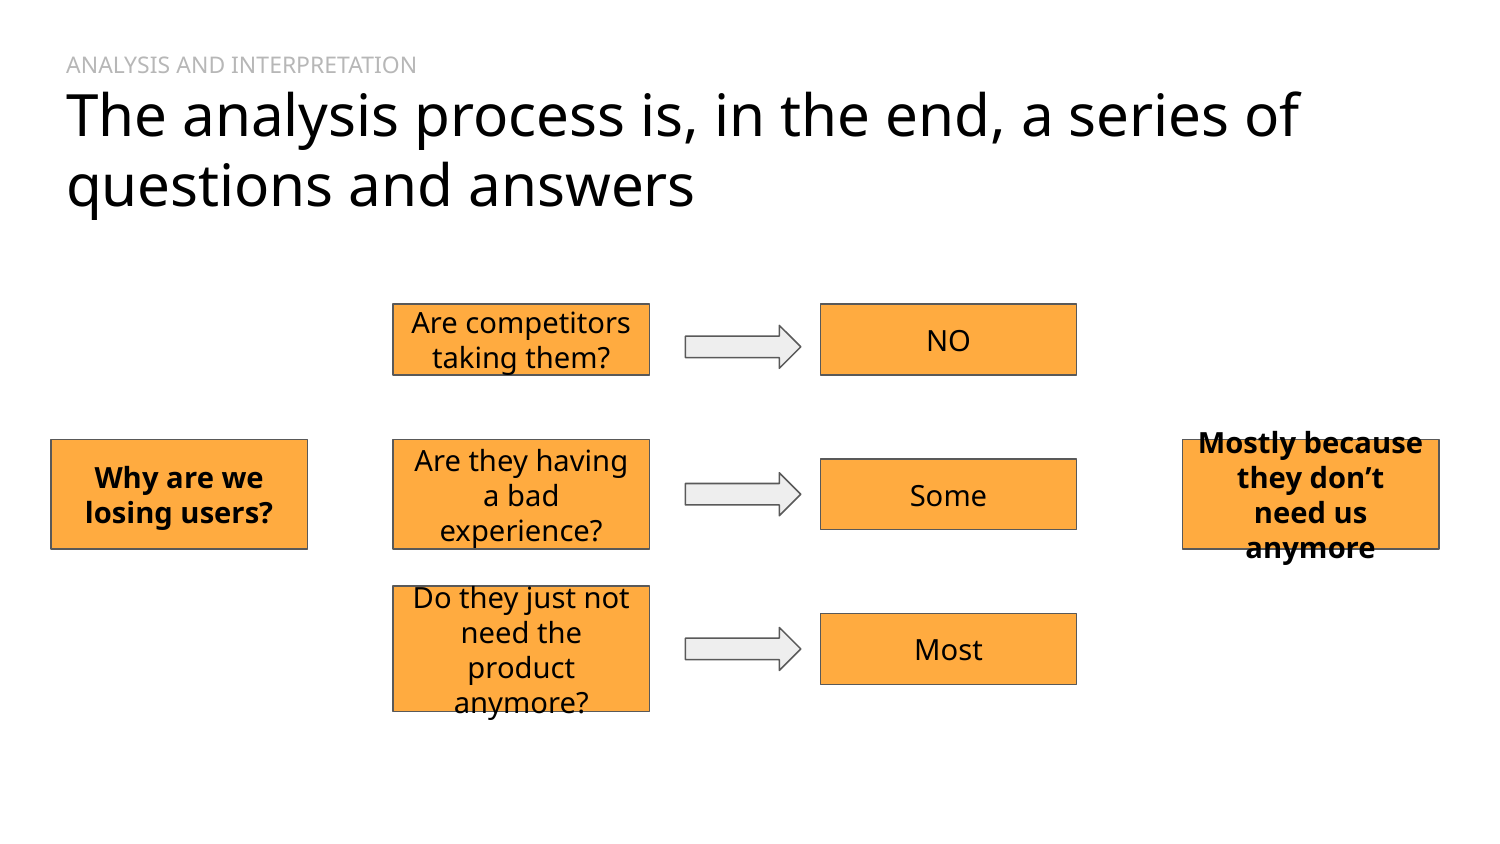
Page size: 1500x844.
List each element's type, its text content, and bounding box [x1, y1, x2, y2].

title ANALYSIS AND INTERPRETATION The analysis process is, in the end, a series of questions and answers [51, 35, 1449, 130]
text_box Are they having a bad experience? [393, 439, 650, 549]
text_box [685, 627, 801, 671]
text_box Do they just not need the product anymore? [393, 586, 650, 712]
text_box Mostly because they don’t need us anymore [1182, 439, 1439, 549]
text_box Most [820, 613, 1077, 685]
text_box Are competitors taking them? [393, 304, 650, 375]
text_box Some [820, 458, 1077, 530]
text_box NO [820, 304, 1077, 375]
text_box [685, 472, 801, 516]
text_box Why are we losing users? [51, 439, 308, 549]
text_box [685, 325, 801, 369]
